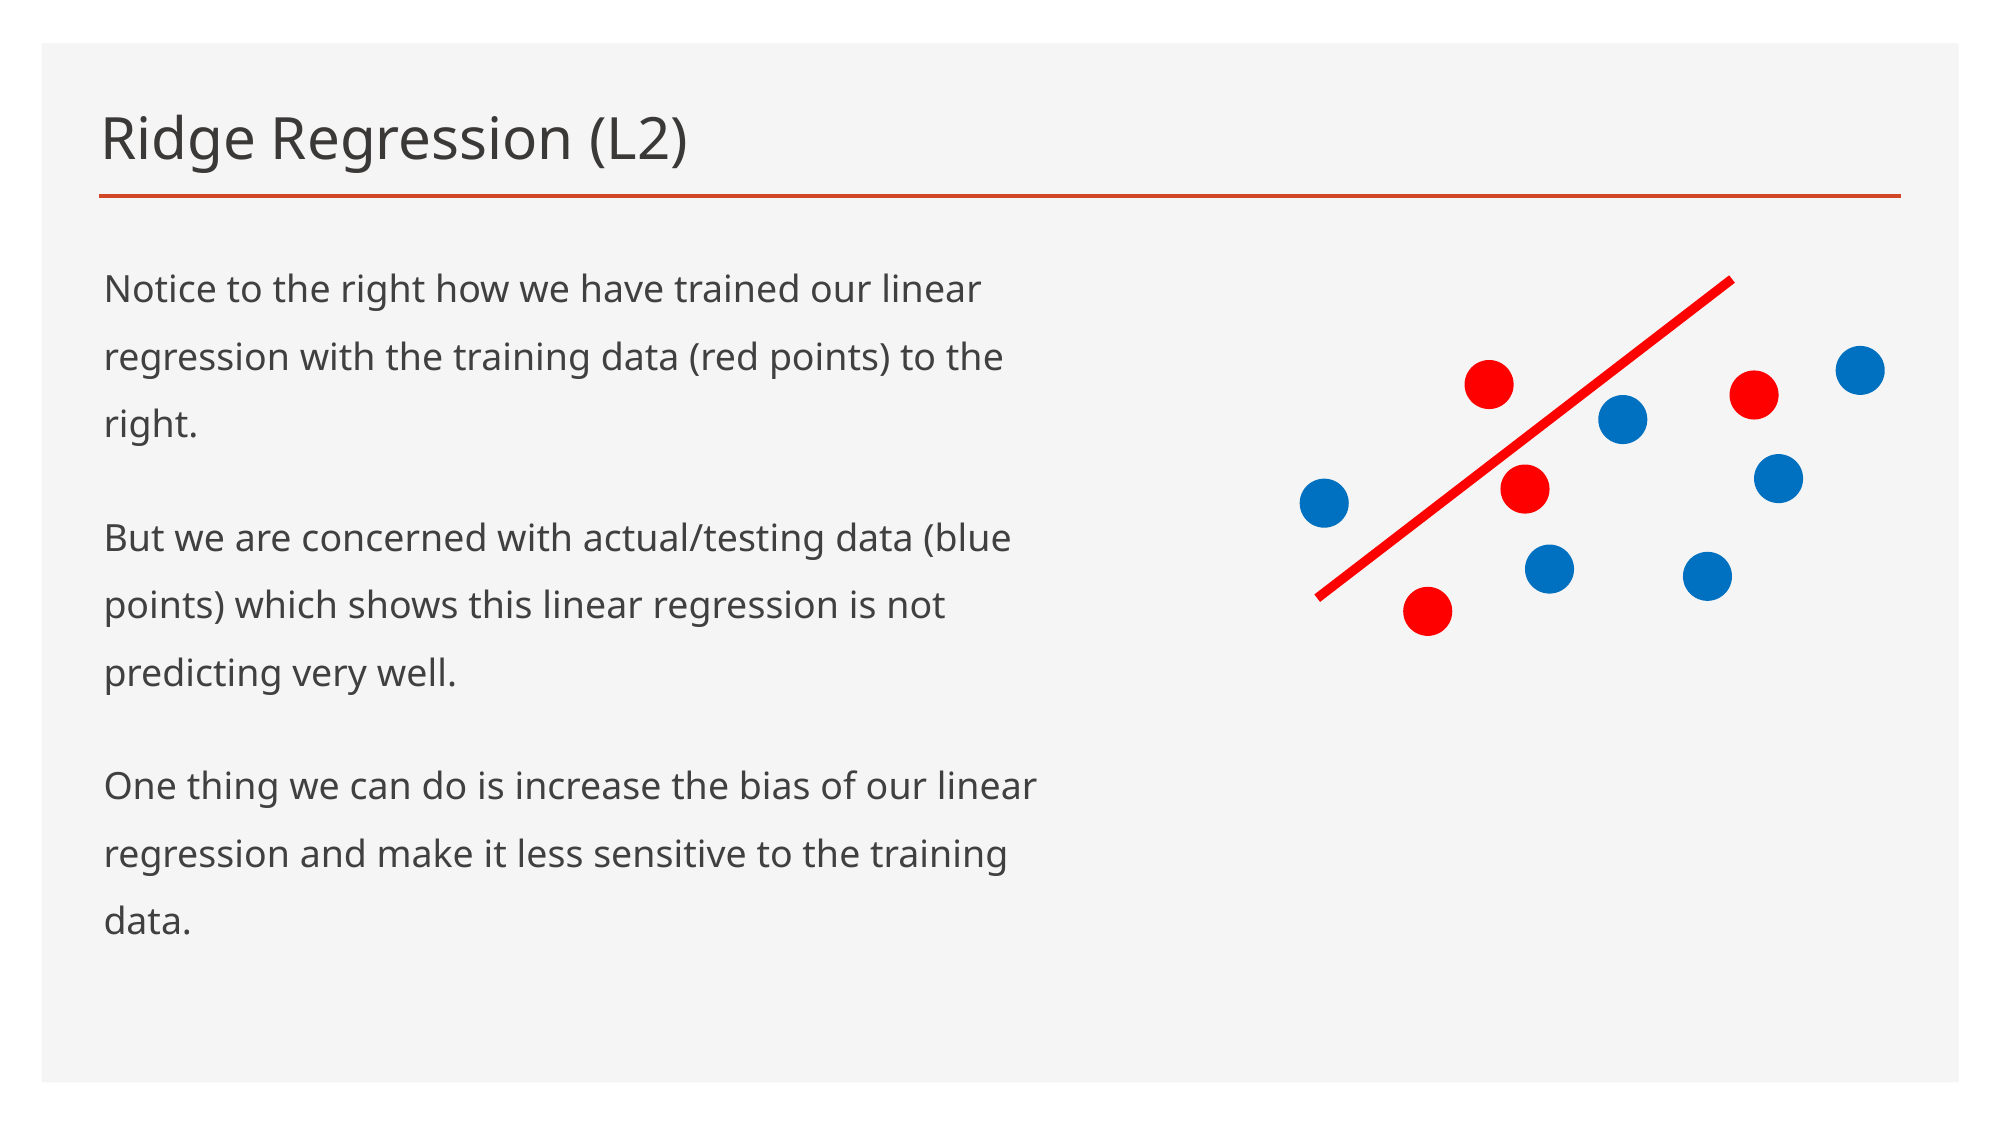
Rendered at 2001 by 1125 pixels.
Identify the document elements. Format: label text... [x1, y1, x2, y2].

text_box [1834, 344, 1886, 396]
text_box [1402, 599, 1454, 637]
text_box [1298, 478, 1317, 528]
title Ridge Regression (L2) [85, 73, 1214, 179]
text_box [1733, 369, 1780, 421]
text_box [1317, 279, 1733, 599]
list Notice to the right how we have trained our linear regression with the training data (red points) to the right. But we are concerned with actual/testing data (blue points) which shows this linear regression is not predicting very well. One thing we can do is increase the bias of our linear regression and make it less sensitive to the training data. [88, 235, 1118, 962]
text_box [1753, 453, 1805, 505]
